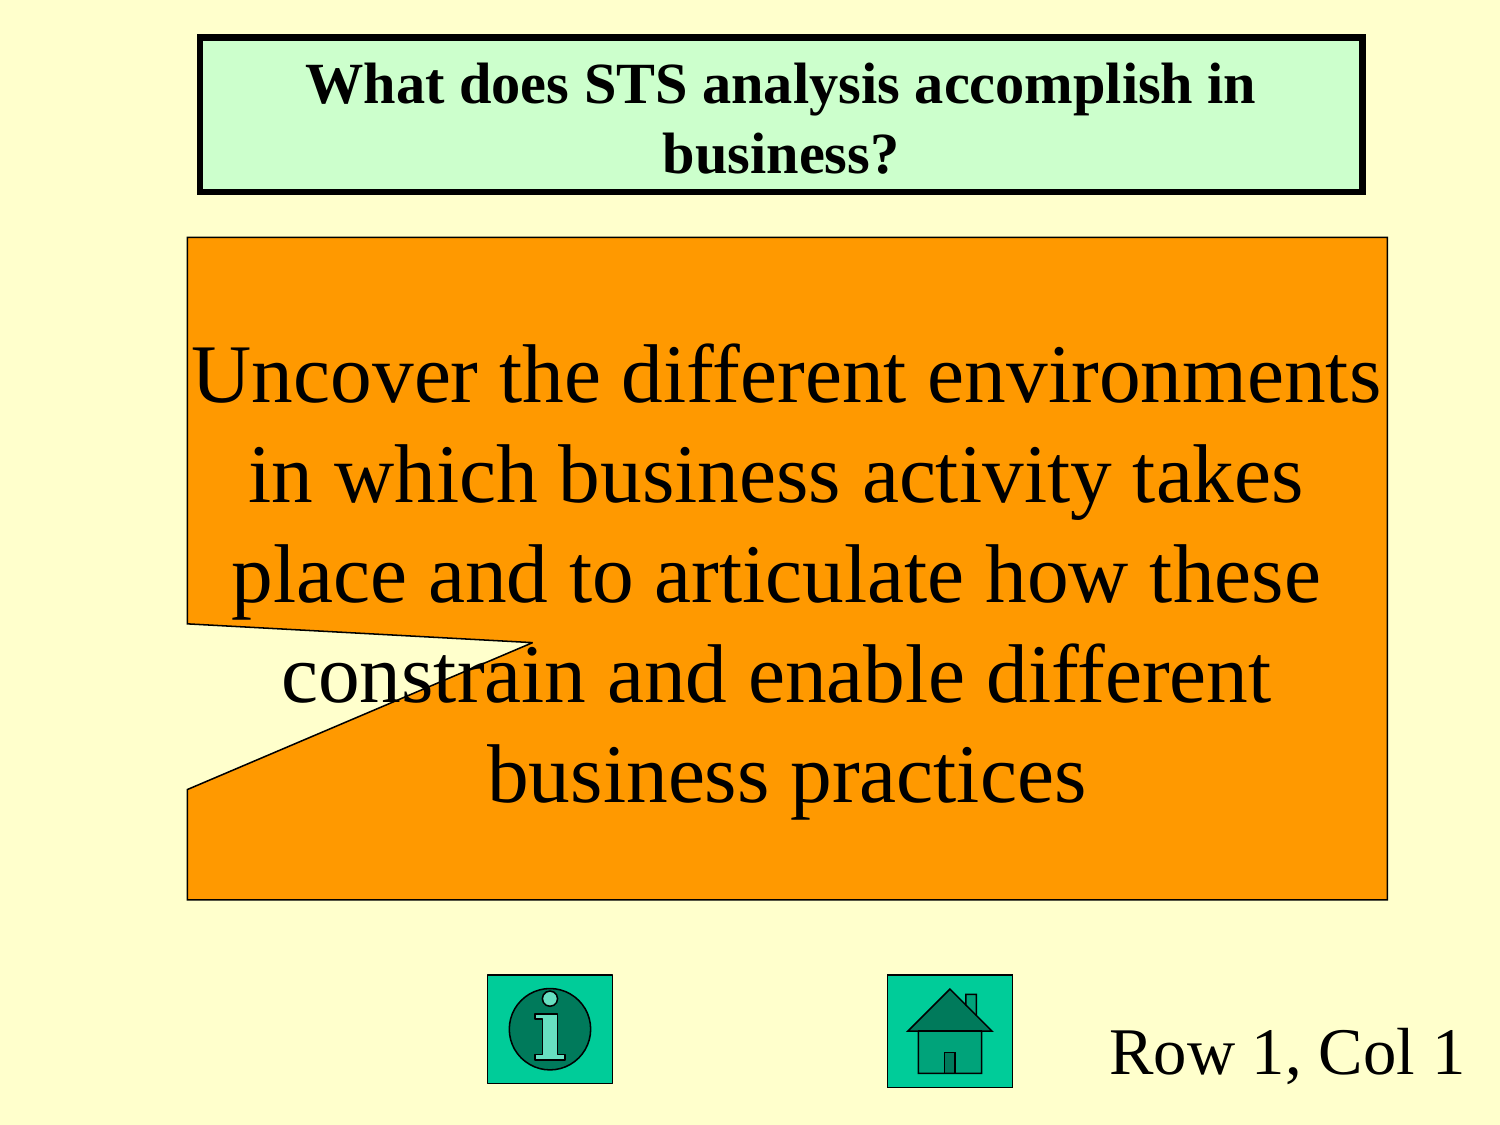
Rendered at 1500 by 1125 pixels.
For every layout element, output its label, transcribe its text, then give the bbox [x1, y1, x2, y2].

text_box [487, 975, 613, 1084]
text_box What does STS analysis accomplish in business? [200, 37, 1363, 193]
text_box Uncover the different environments in which business activity takes place and to articulate how these constrain and enable different business practices [187, 237, 1388, 900]
subtitle Row 1, Col 1 [1074, 999, 1500, 1125]
text_box [887, 975, 1013, 1088]
